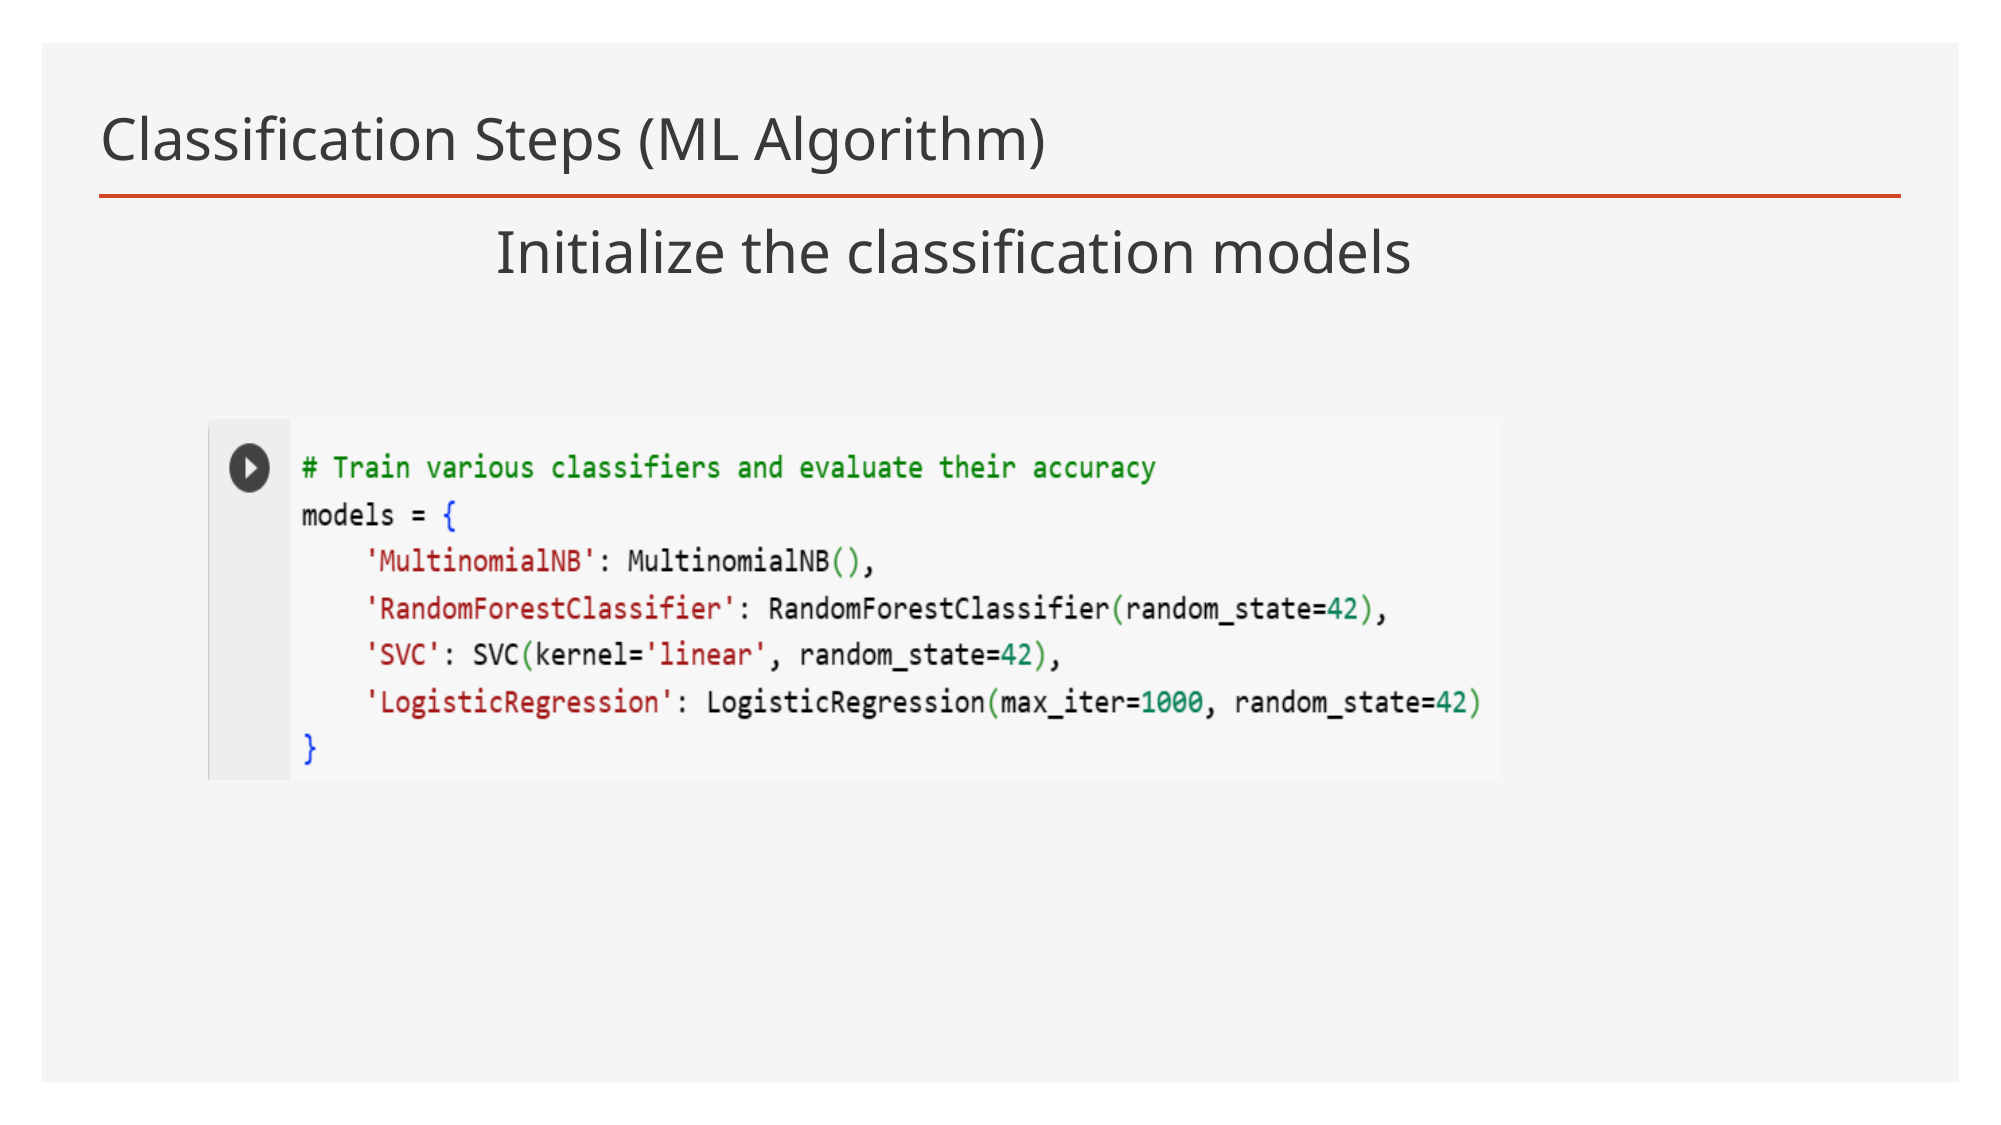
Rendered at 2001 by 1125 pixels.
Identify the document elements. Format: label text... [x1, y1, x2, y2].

text_box Initialize the classification models [45, 188, 1864, 294]
picture [208, 419, 1501, 780]
title Classification Steps (ML Algorithm) [85, 75, 1214, 180]
